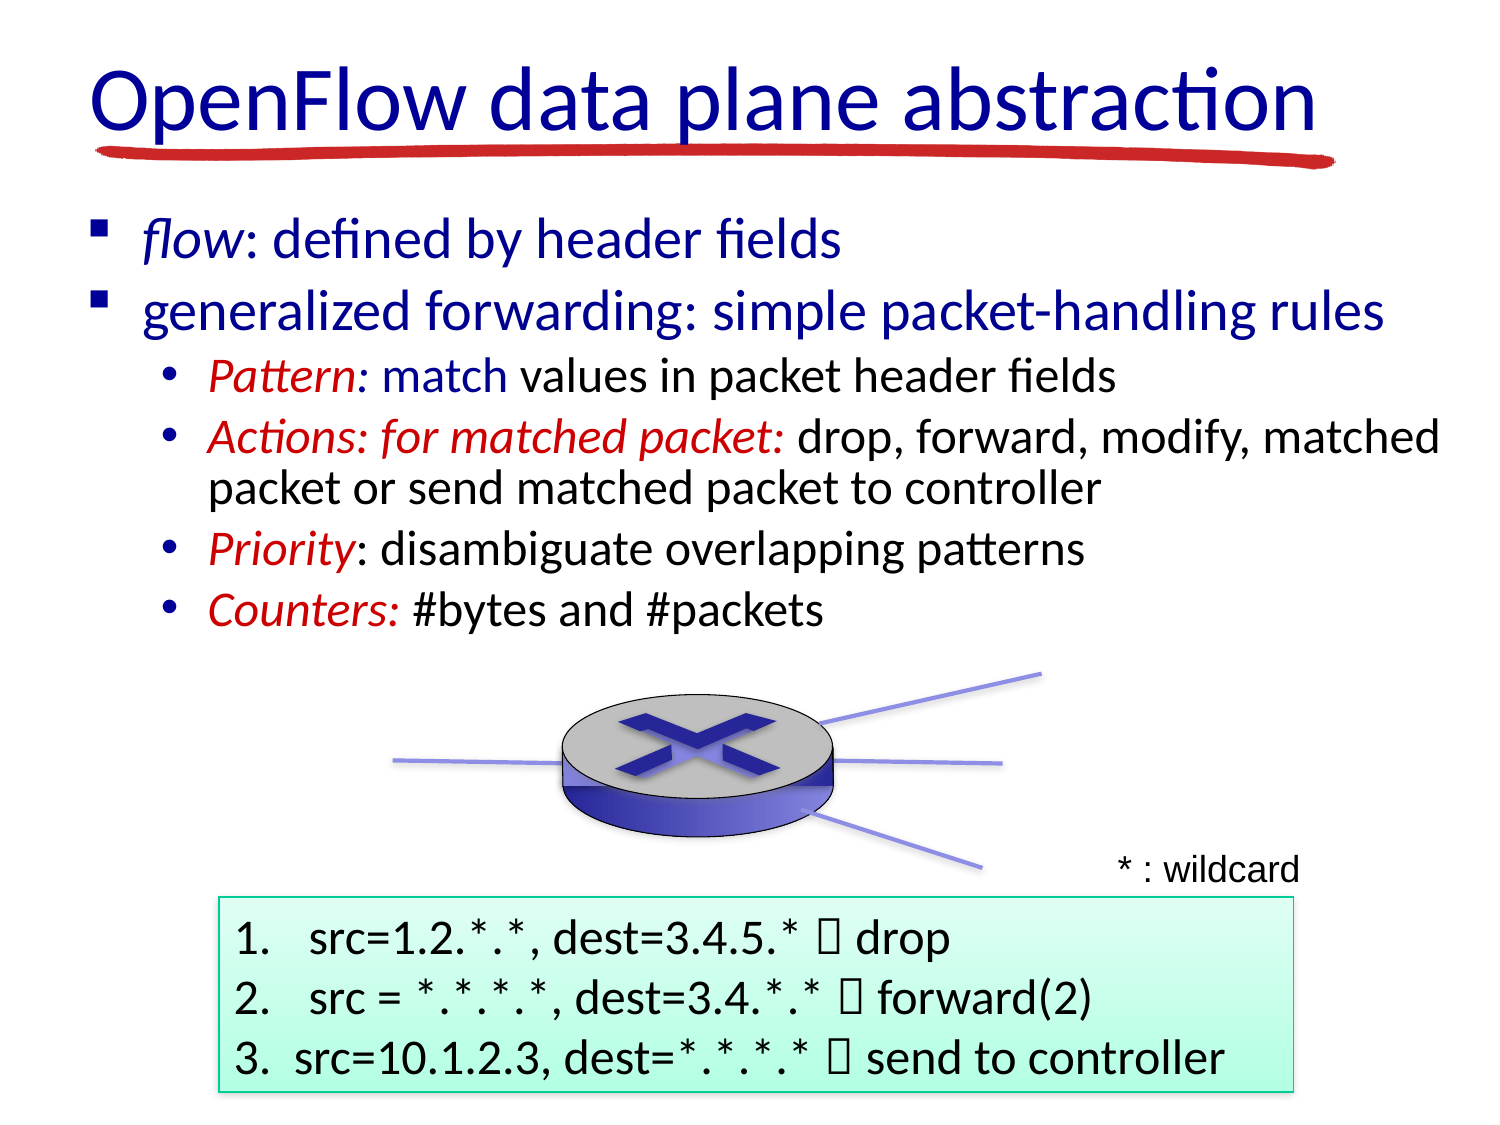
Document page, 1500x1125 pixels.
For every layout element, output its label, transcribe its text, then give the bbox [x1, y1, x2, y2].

title OpenFlow data plane abstraction [74, 0, 1459, 188]
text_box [800, 809, 983, 869]
text_box src=1.2.*.*, dest=3.4.5.*  drop src = *.*.*.*, dest=3.4.*.*  forward(2) 3. src=10.1.2.3, dest=*.*.*.*  send to controller [218, 897, 1294, 1092]
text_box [392, 760, 556, 764]
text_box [818, 673, 1042, 724]
text_box * : wildcard [1102, 837, 1316, 898]
picture [90, 136, 1350, 177]
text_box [561, 694, 834, 838]
list flow: defined by header fields generalized forwarding: simple packet-handling rules Pattern: match values in packet header fields Actions: for matched packet: drop, forward, modify, matched packet or send matched packet to controller Priority: disambiguate overlapping patterns Counters: #bytes and #packets [70, 203, 1459, 1079]
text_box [838, 760, 1003, 764]
